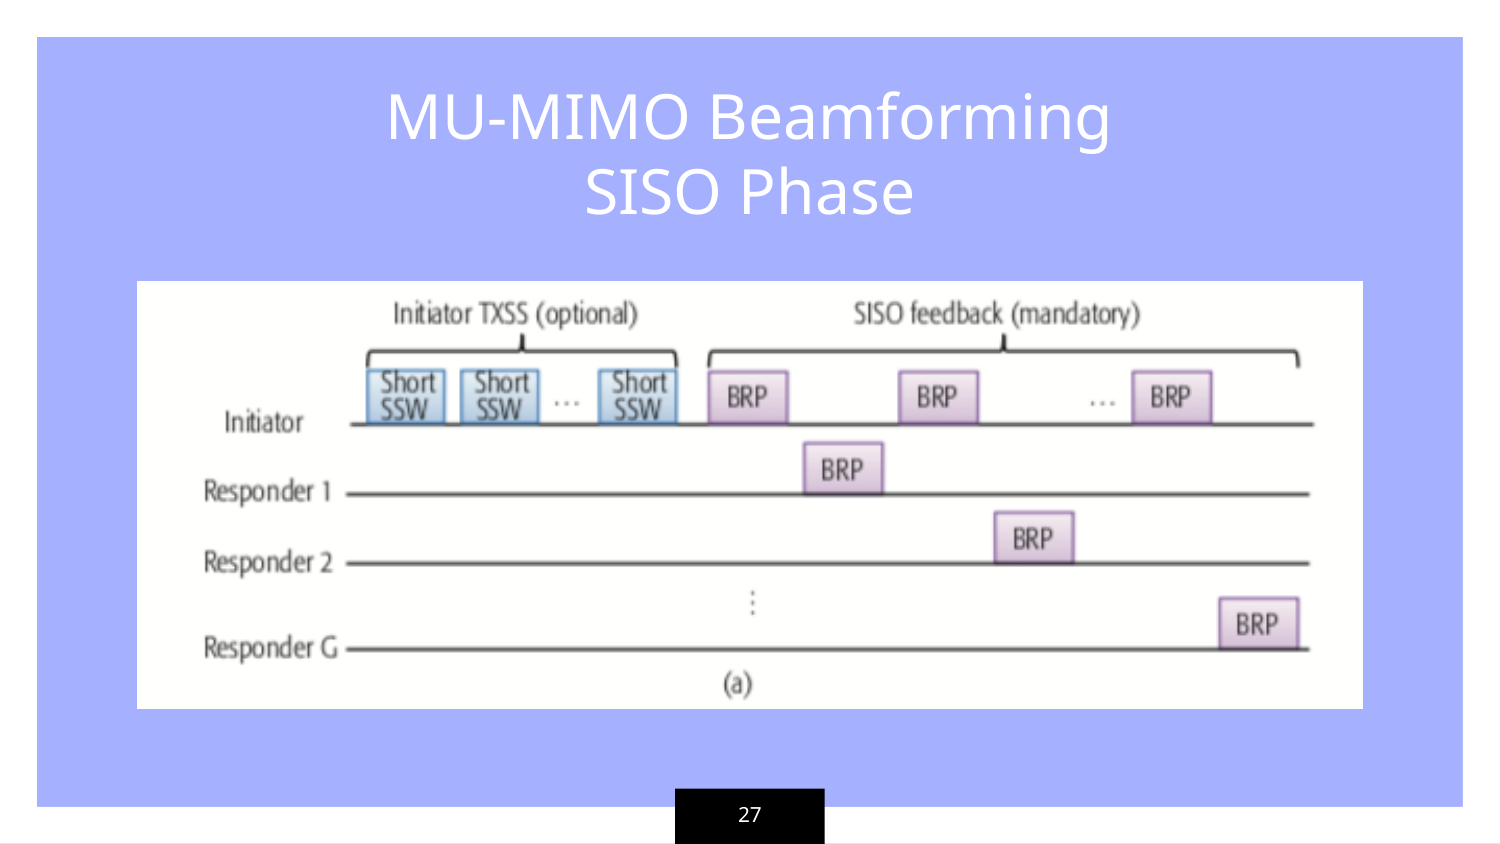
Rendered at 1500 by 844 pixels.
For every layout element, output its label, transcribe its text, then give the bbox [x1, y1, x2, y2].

slide_number 27 [675, 788, 825, 844]
text_box MU-MIMO Beamforming SISO Phase [328, 101, 1172, 243]
picture [137, 281, 1363, 710]
